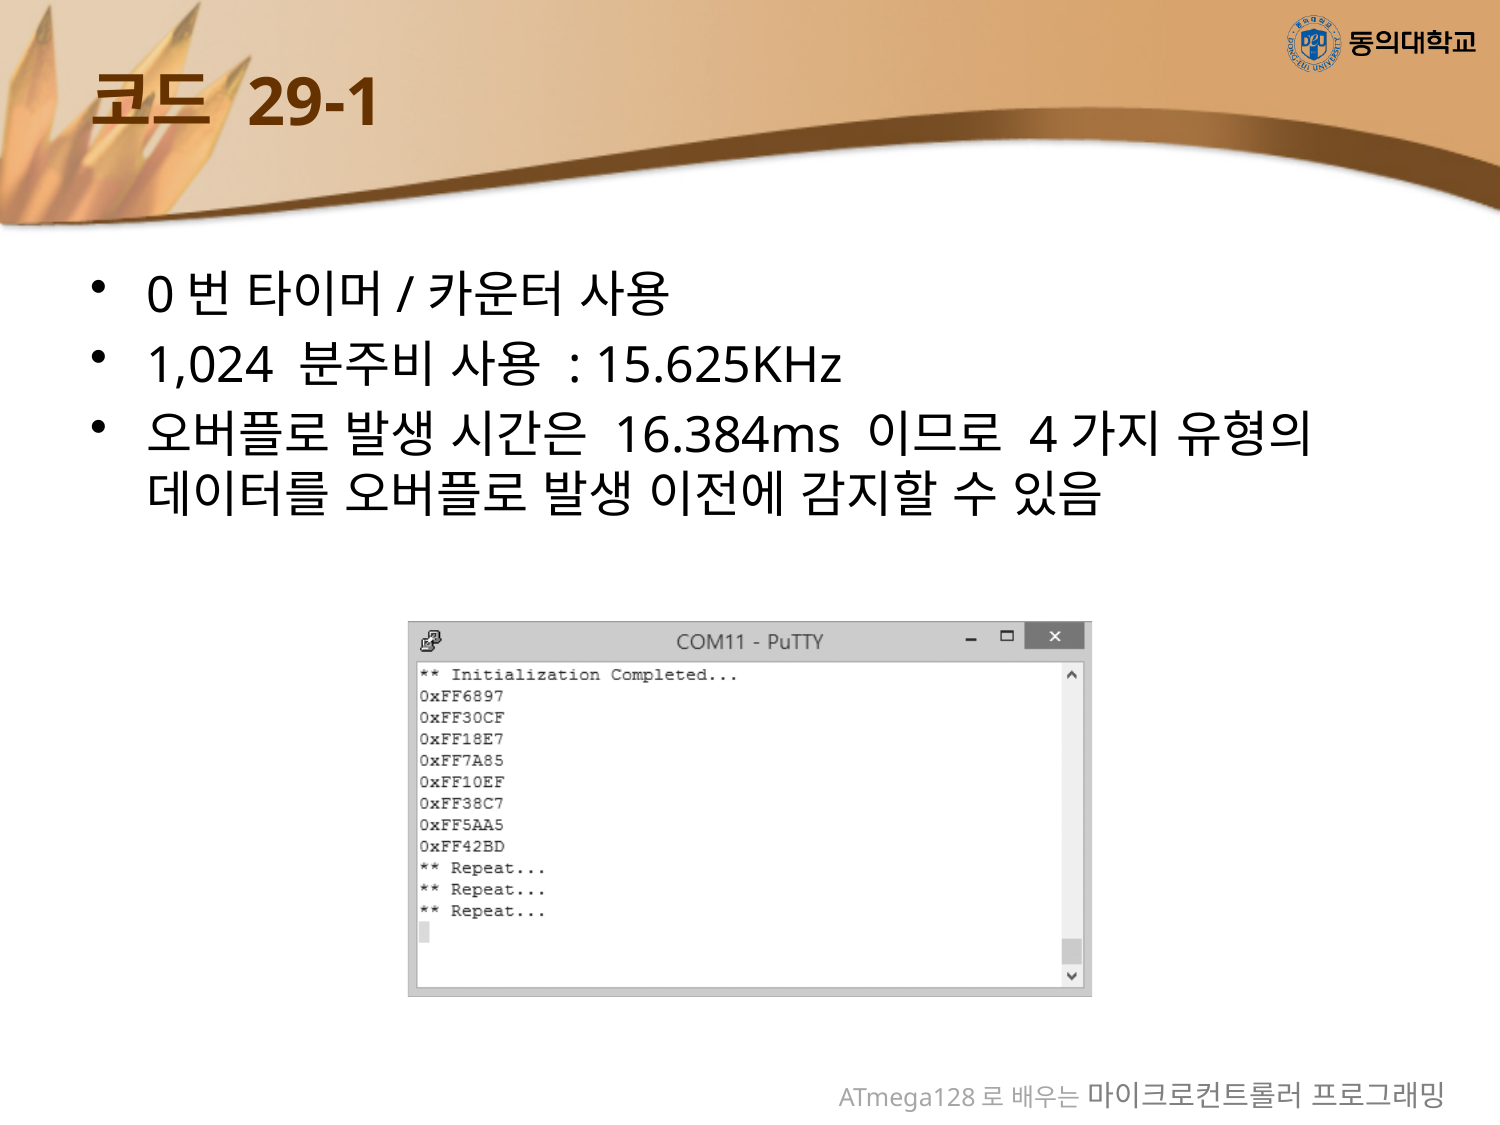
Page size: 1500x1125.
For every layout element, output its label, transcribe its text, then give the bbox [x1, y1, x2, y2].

title 코드 29-1 [75, 47, 1376, 150]
picture [0, 0, 1500, 1125]
list 0번 타이머/카운터 사용 1,024 분주비 사용 : 15.625KHz 오버플로 발생 시간은 16.384ms 이므로 4가지 유형의 데이터를 오버플로 발생 이전에 감지할 수 있음 [75, 255, 1425, 1047]
